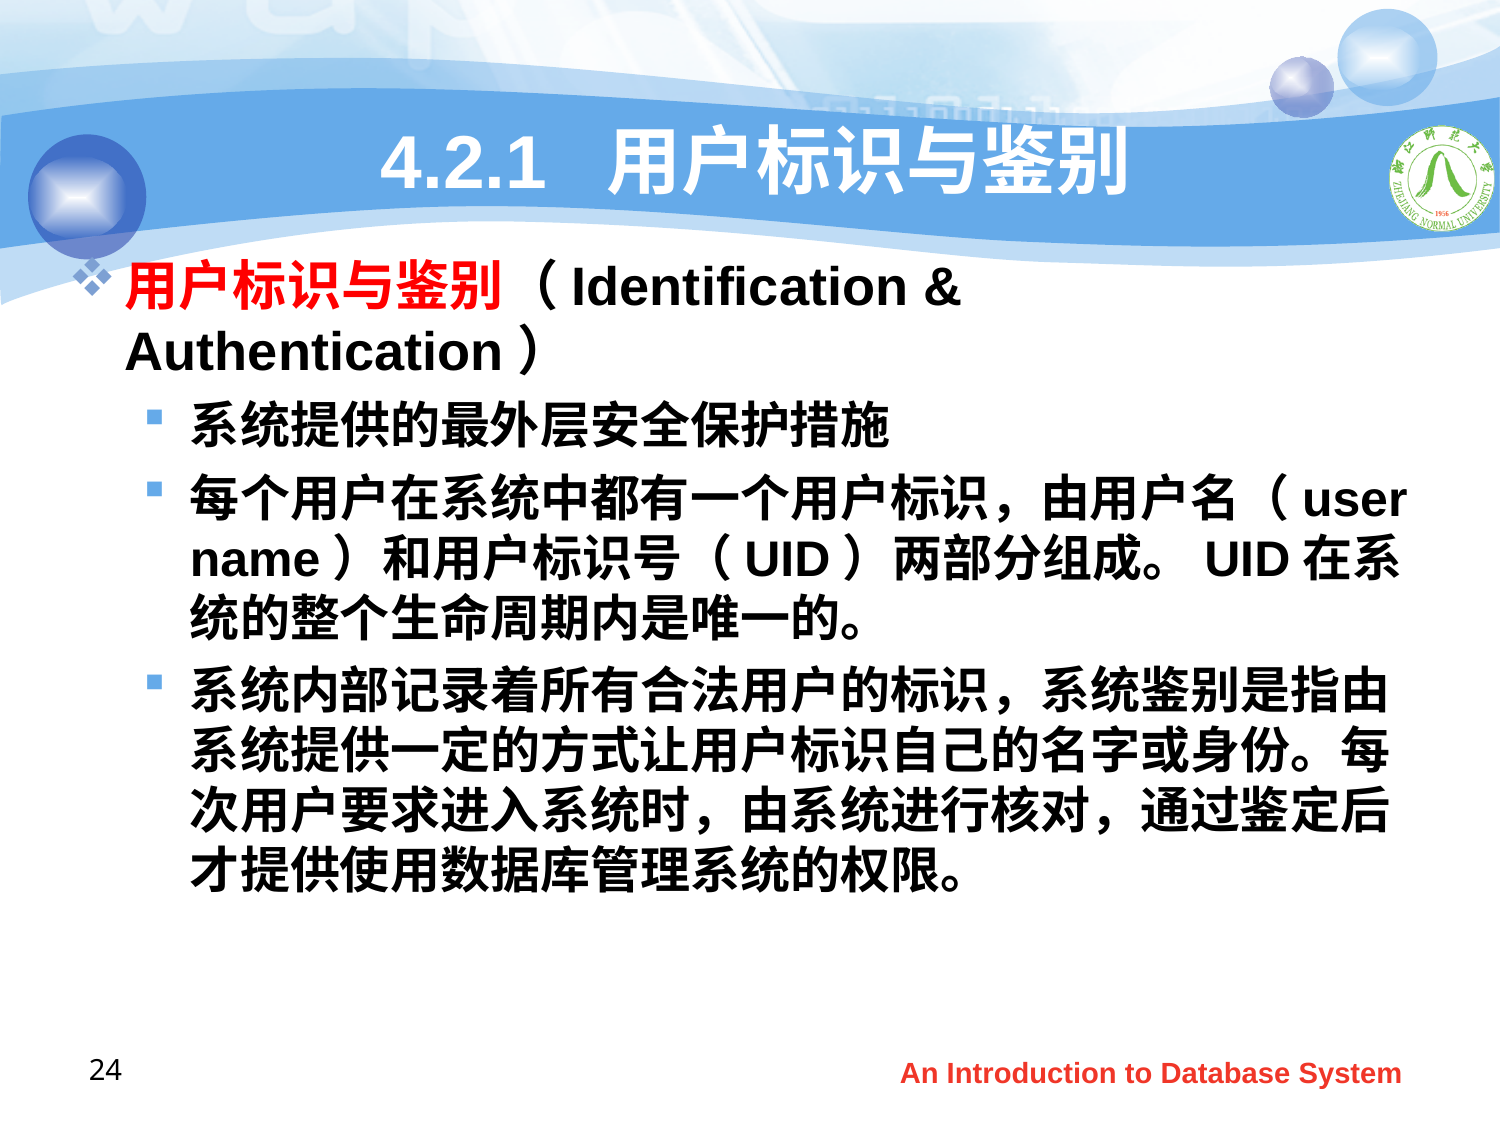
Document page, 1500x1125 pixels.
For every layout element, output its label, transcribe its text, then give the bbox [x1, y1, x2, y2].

list 用户标识与鉴别（Identification & Authentication） 系统提供的最外层安全保护措施 每个用户在系统中都有一个用户标识，由用户名（user name）和用户标识号（UID）两部分组成。UID在系统的整个生命周期内是唯一的。 系统内部记录着所有合法用户的标识，系统鉴别是指由系统提供一定的方式让用户标识自己的名字或身份。每次用户要求进入系统时，由系统进行核对，通过鉴定后才提供使用数据库管理系统的权限。 [53, 243, 1424, 919]
slide_number 24 [41, 1023, 138, 1099]
title 4.2.1 用户标识与鉴别 [150, 112, 1363, 205]
picture [0, 0, 1500, 112]
footer An Introduction to Database System [856, 1046, 1447, 1100]
picture [1388, 125, 1495, 232]
